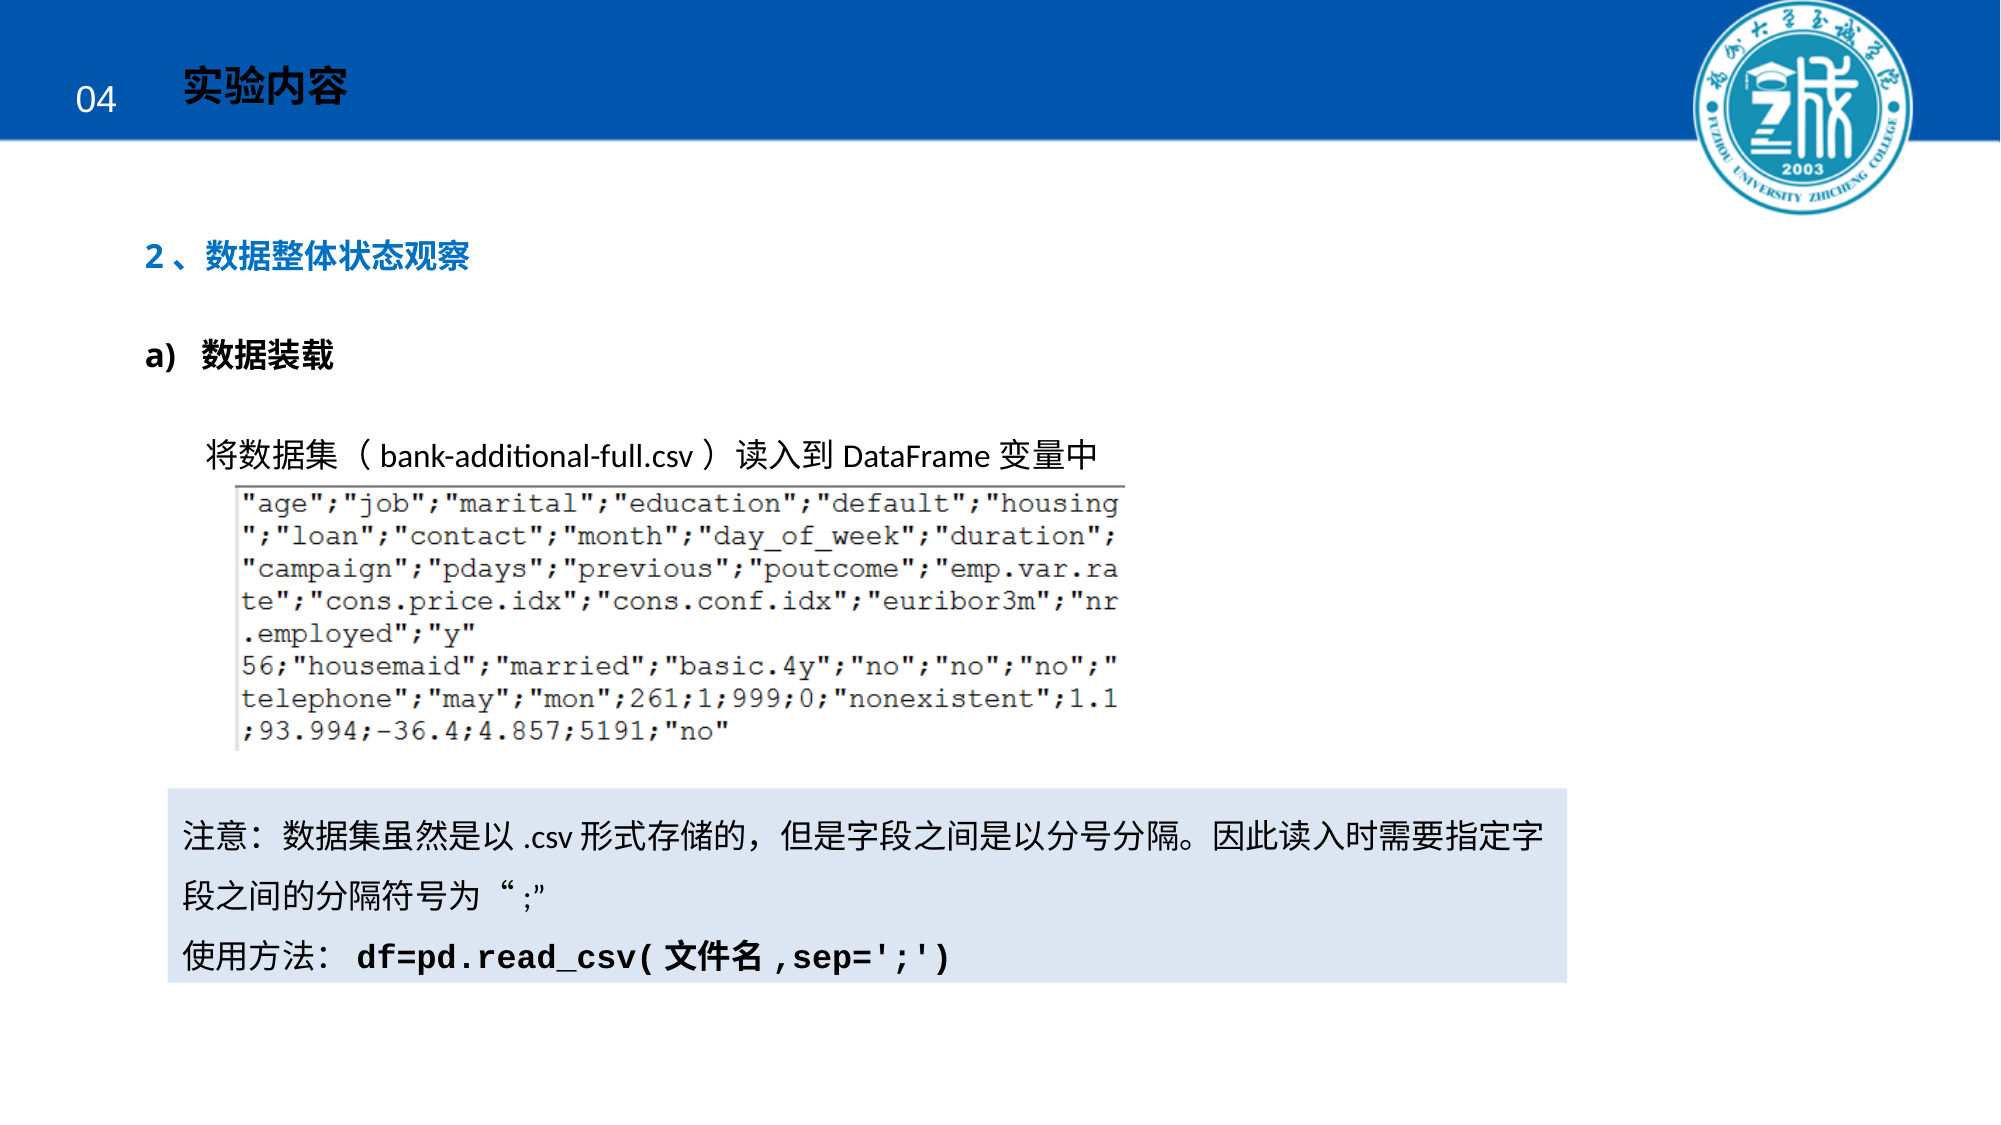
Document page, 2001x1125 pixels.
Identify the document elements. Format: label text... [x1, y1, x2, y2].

text_box 2、数据整体状态观察 数据装载 将数据集（bank-additional-full.csv）读入到DataFrame变量中 [130, 167, 1906, 482]
text_box 04 [60, 67, 143, 128]
picture [0, 0, 2001, 1125]
text_box 注意：数据集虽然是以.csv形式存储的，但是字段之间是以分号分隔。因此读入时需要指定字段之间的分隔符号为“;” 使用方法：df=pd.read_csv(文件名,sep=';') [167, 788, 1568, 983]
text_box 实验内容 [167, 52, 732, 117]
